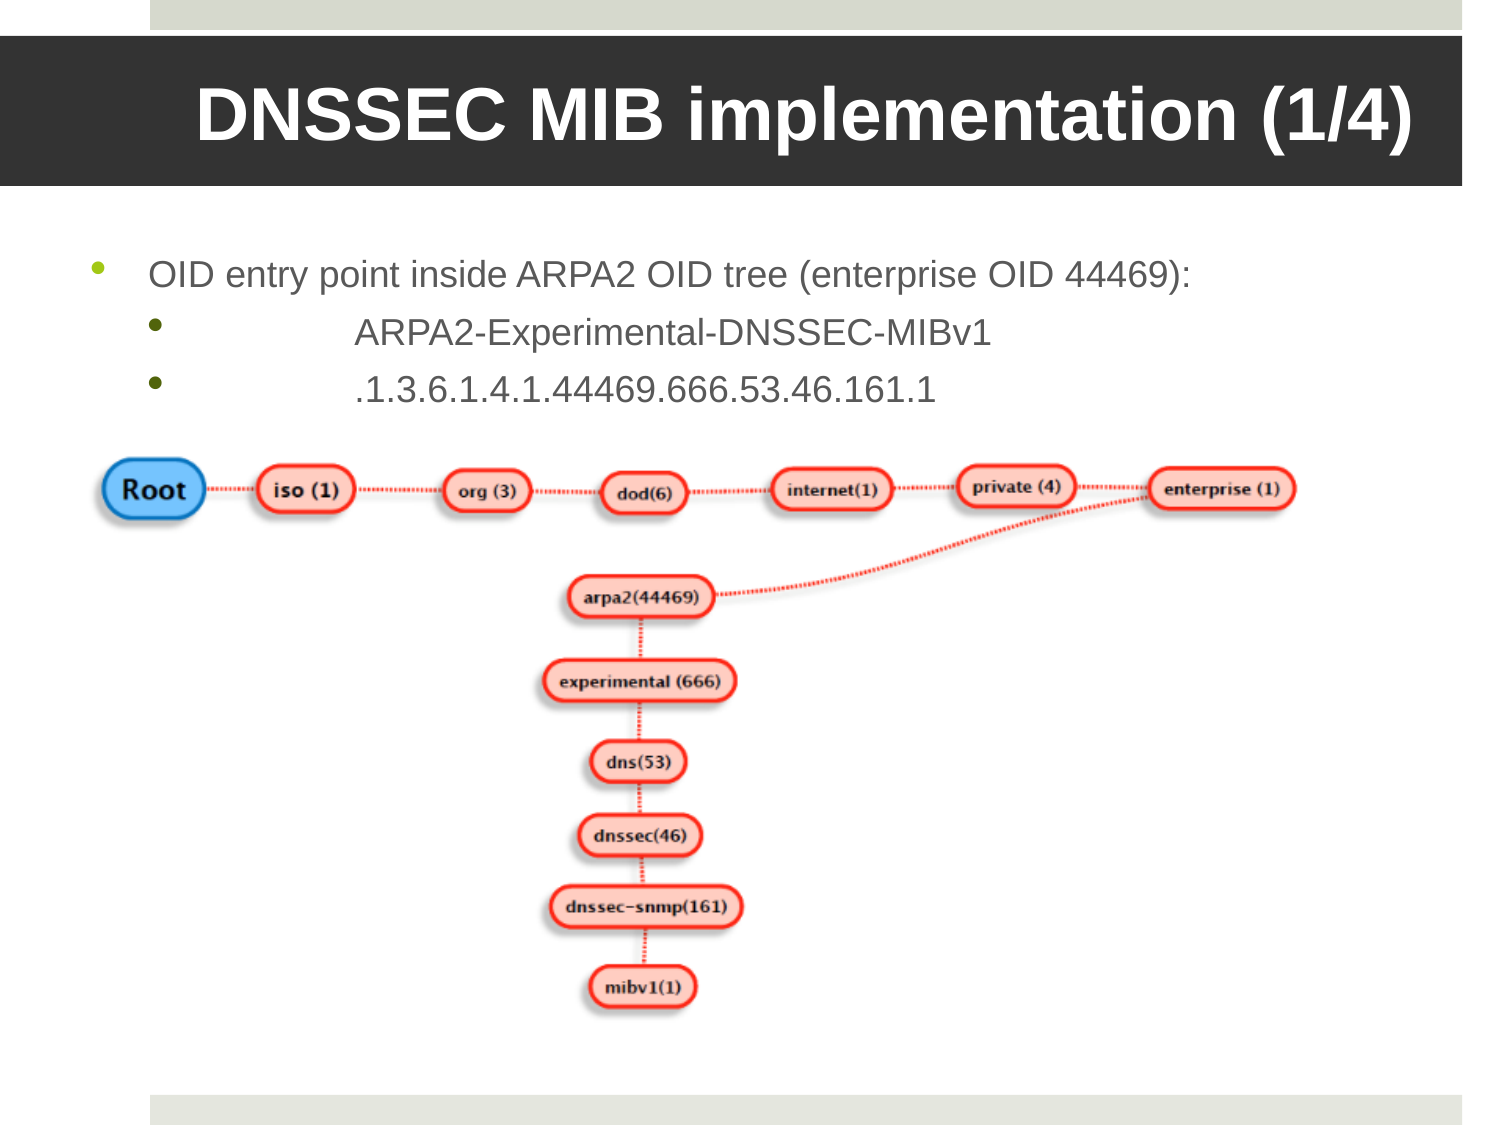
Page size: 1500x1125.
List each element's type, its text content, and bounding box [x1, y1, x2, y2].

list OID entry point inside ARPA2 OID tree (enterprise OID 44469): ARPA2-Experimental-DNSSEC-MIBv1 .1.3.6.1.4.1.44469.666.53.46.161.1 [76, 242, 1401, 425]
picture [77, 423, 1333, 1039]
title DNSSEC MIB implementation (1/4) [0, 35, 1463, 186]
